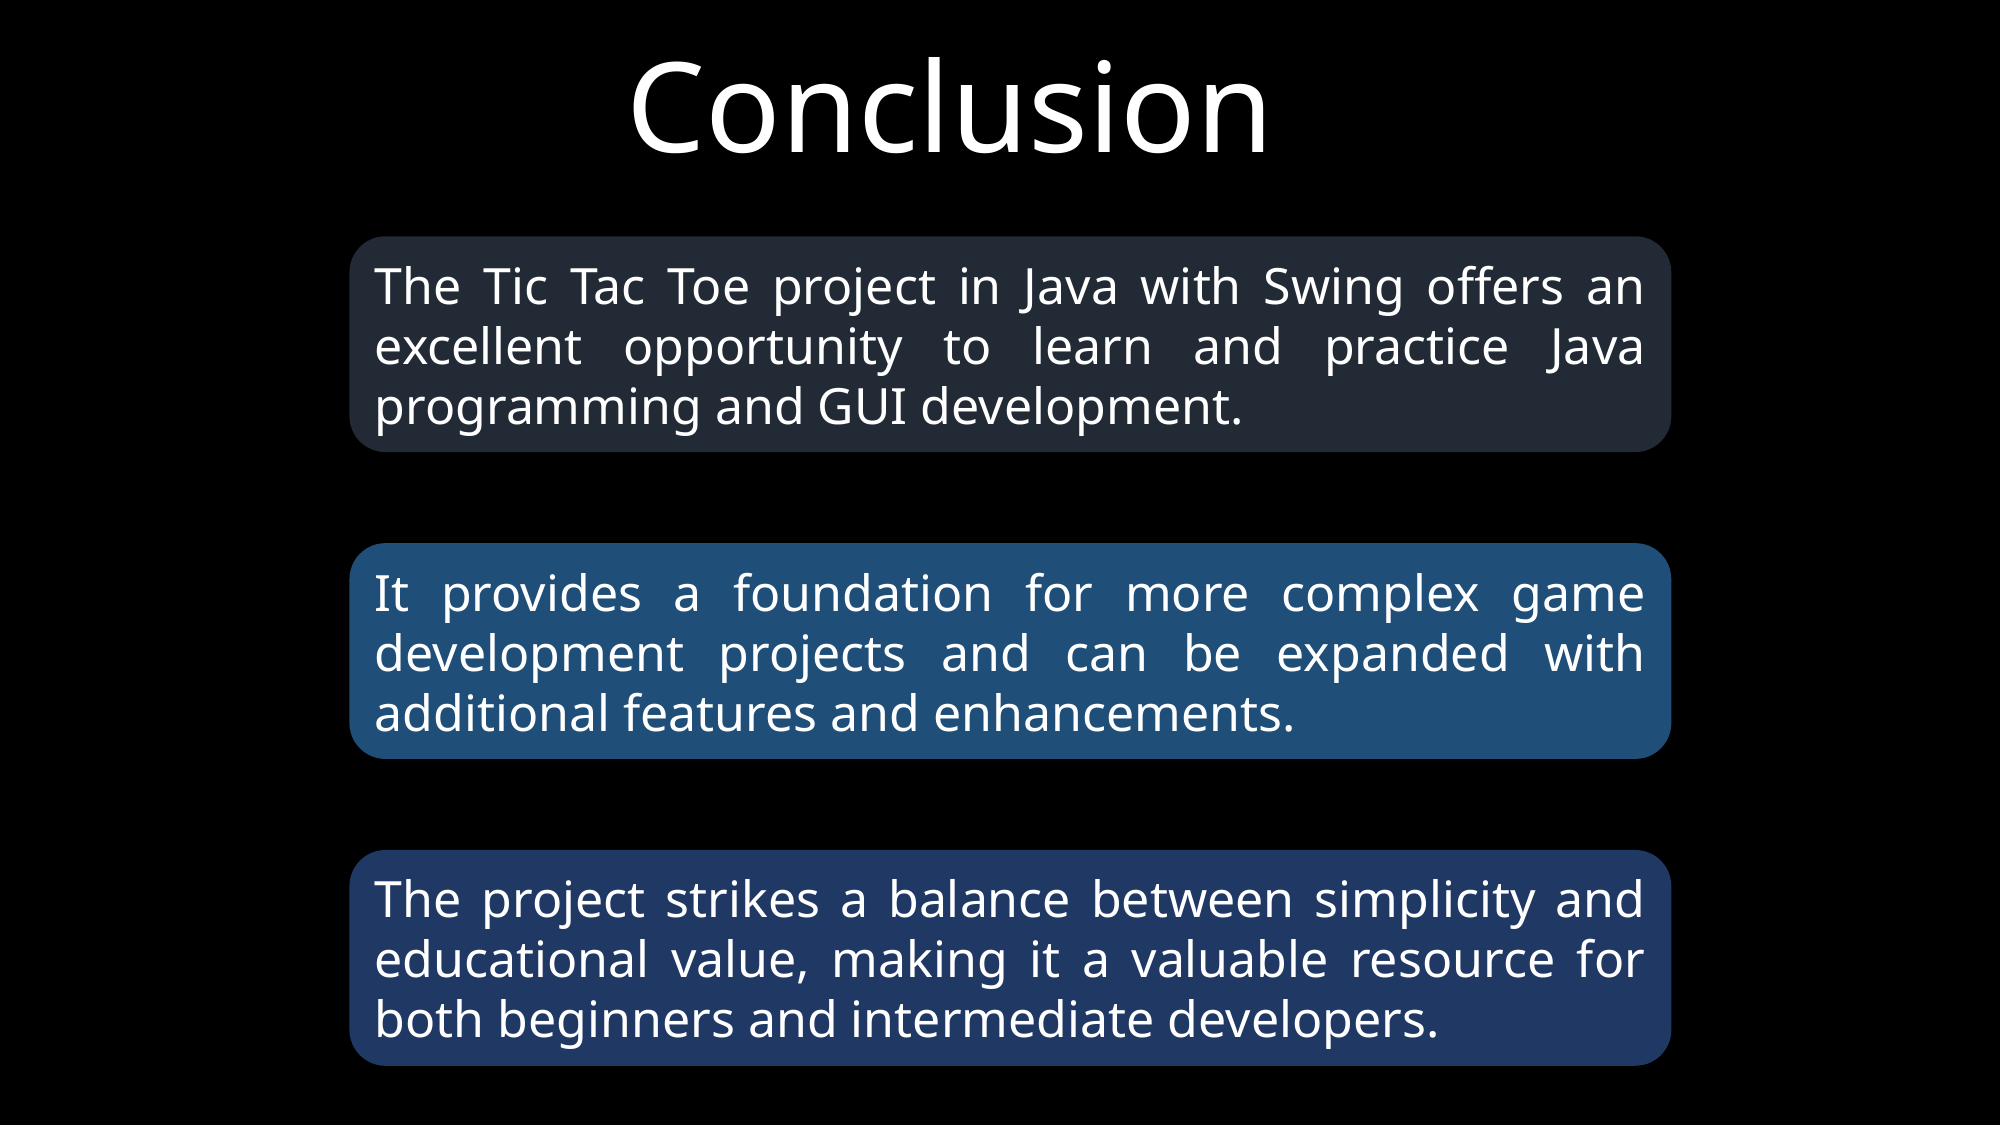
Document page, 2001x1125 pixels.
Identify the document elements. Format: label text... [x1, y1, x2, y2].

text_box The Tic Tac Toe project in Java with Swing offers an excellent opportunity to learn and practice Java programming and GUI development. [349, 236, 1672, 453]
text_box Conclusion [612, 20, 1387, 186]
text_box The project strikes a balance between simplicity and educational value, making it a valuable resource for both beginners and intermediate developers. [349, 849, 1672, 1066]
text_box It provides a foundation for more complex game development projects and can be expanded with additional features and enhancements. [349, 543, 1672, 759]
